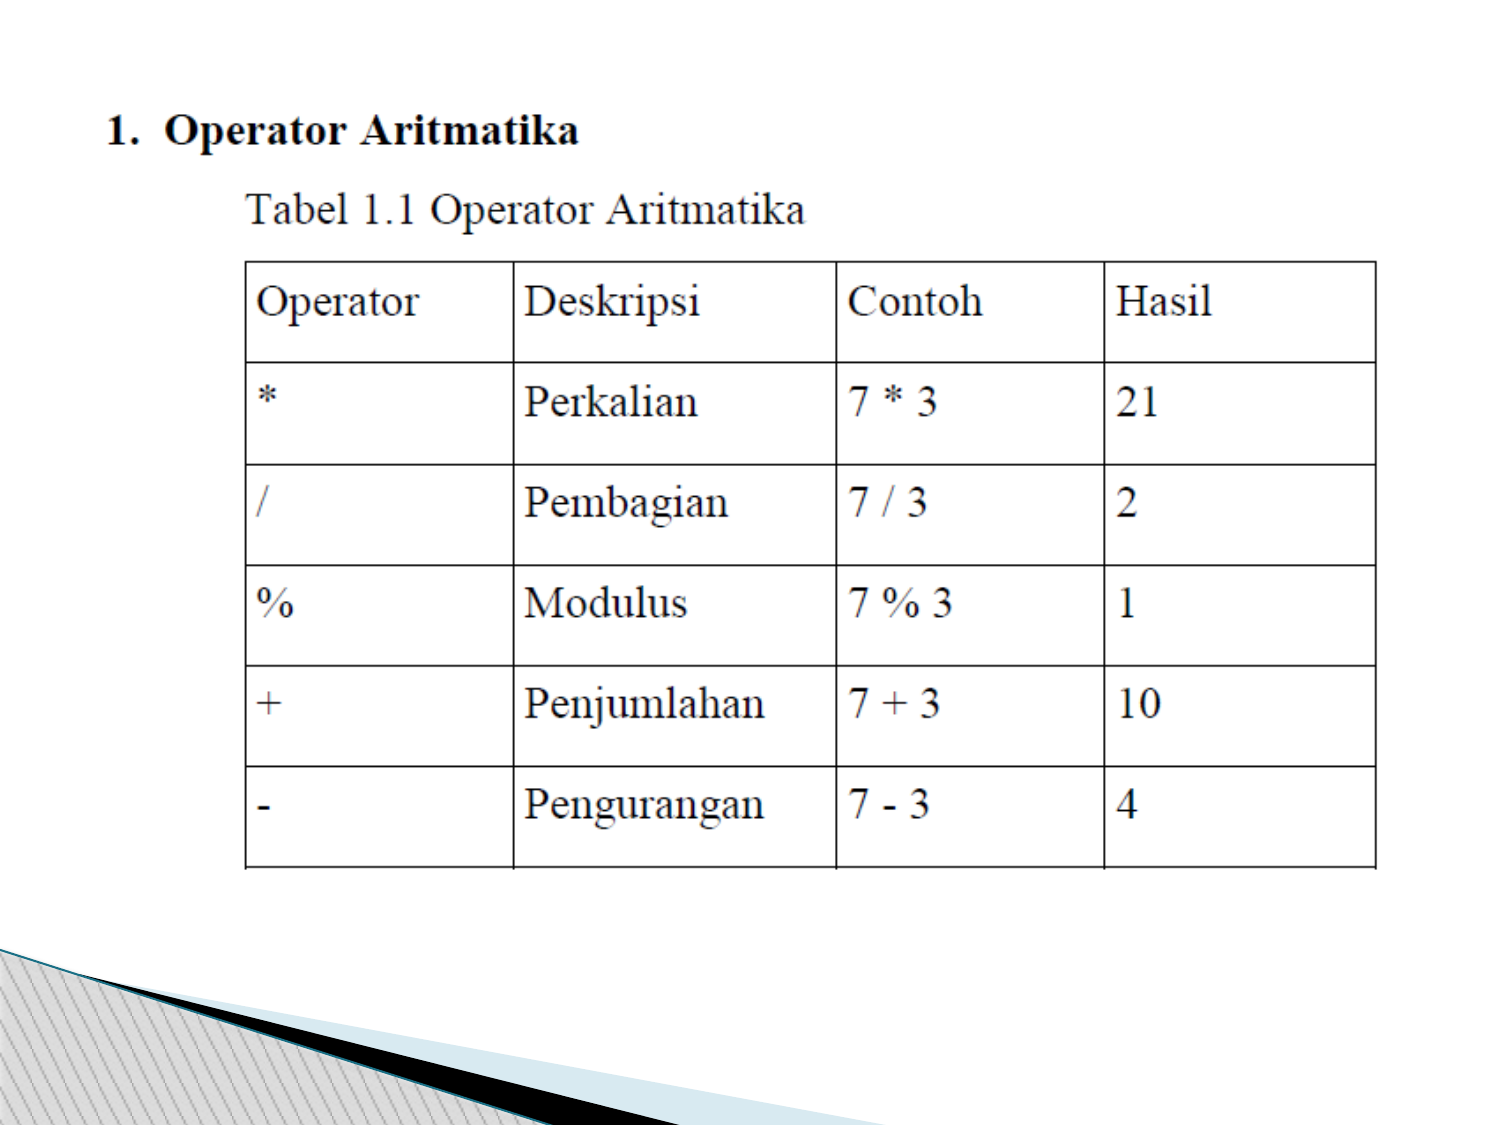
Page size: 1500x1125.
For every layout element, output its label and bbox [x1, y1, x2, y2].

picture [90, 99, 1401, 901]
